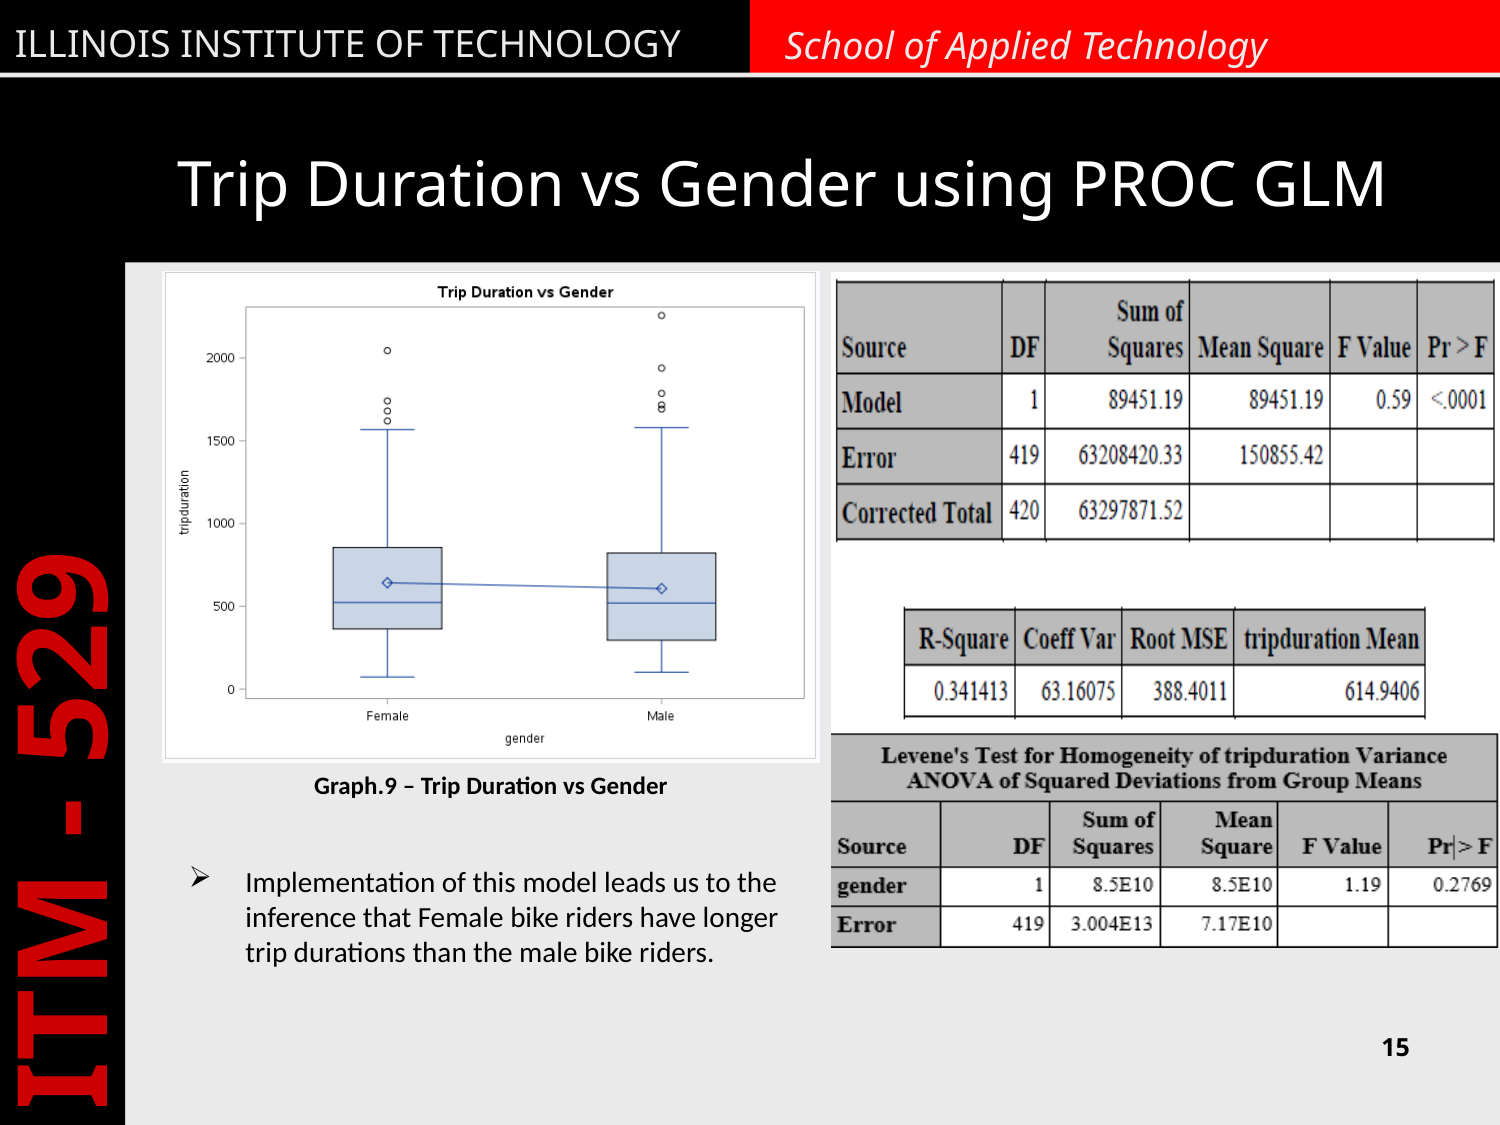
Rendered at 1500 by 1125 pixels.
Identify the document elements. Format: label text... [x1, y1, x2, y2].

picture [831, 272, 1500, 948]
picture [162, 271, 821, 763]
text_box Graph.9 – Trip Duration vs Gender [222, 771, 760, 808]
title Trip Duration vs Gender using PROC GLM [162, 87, 1426, 276]
slide_number 15 [1074, 1024, 1426, 1103]
text_box Implementation of this model leads us to the inference that Female bike riders have longer trip durations than the male bike riders. [174, 771, 808, 1016]
